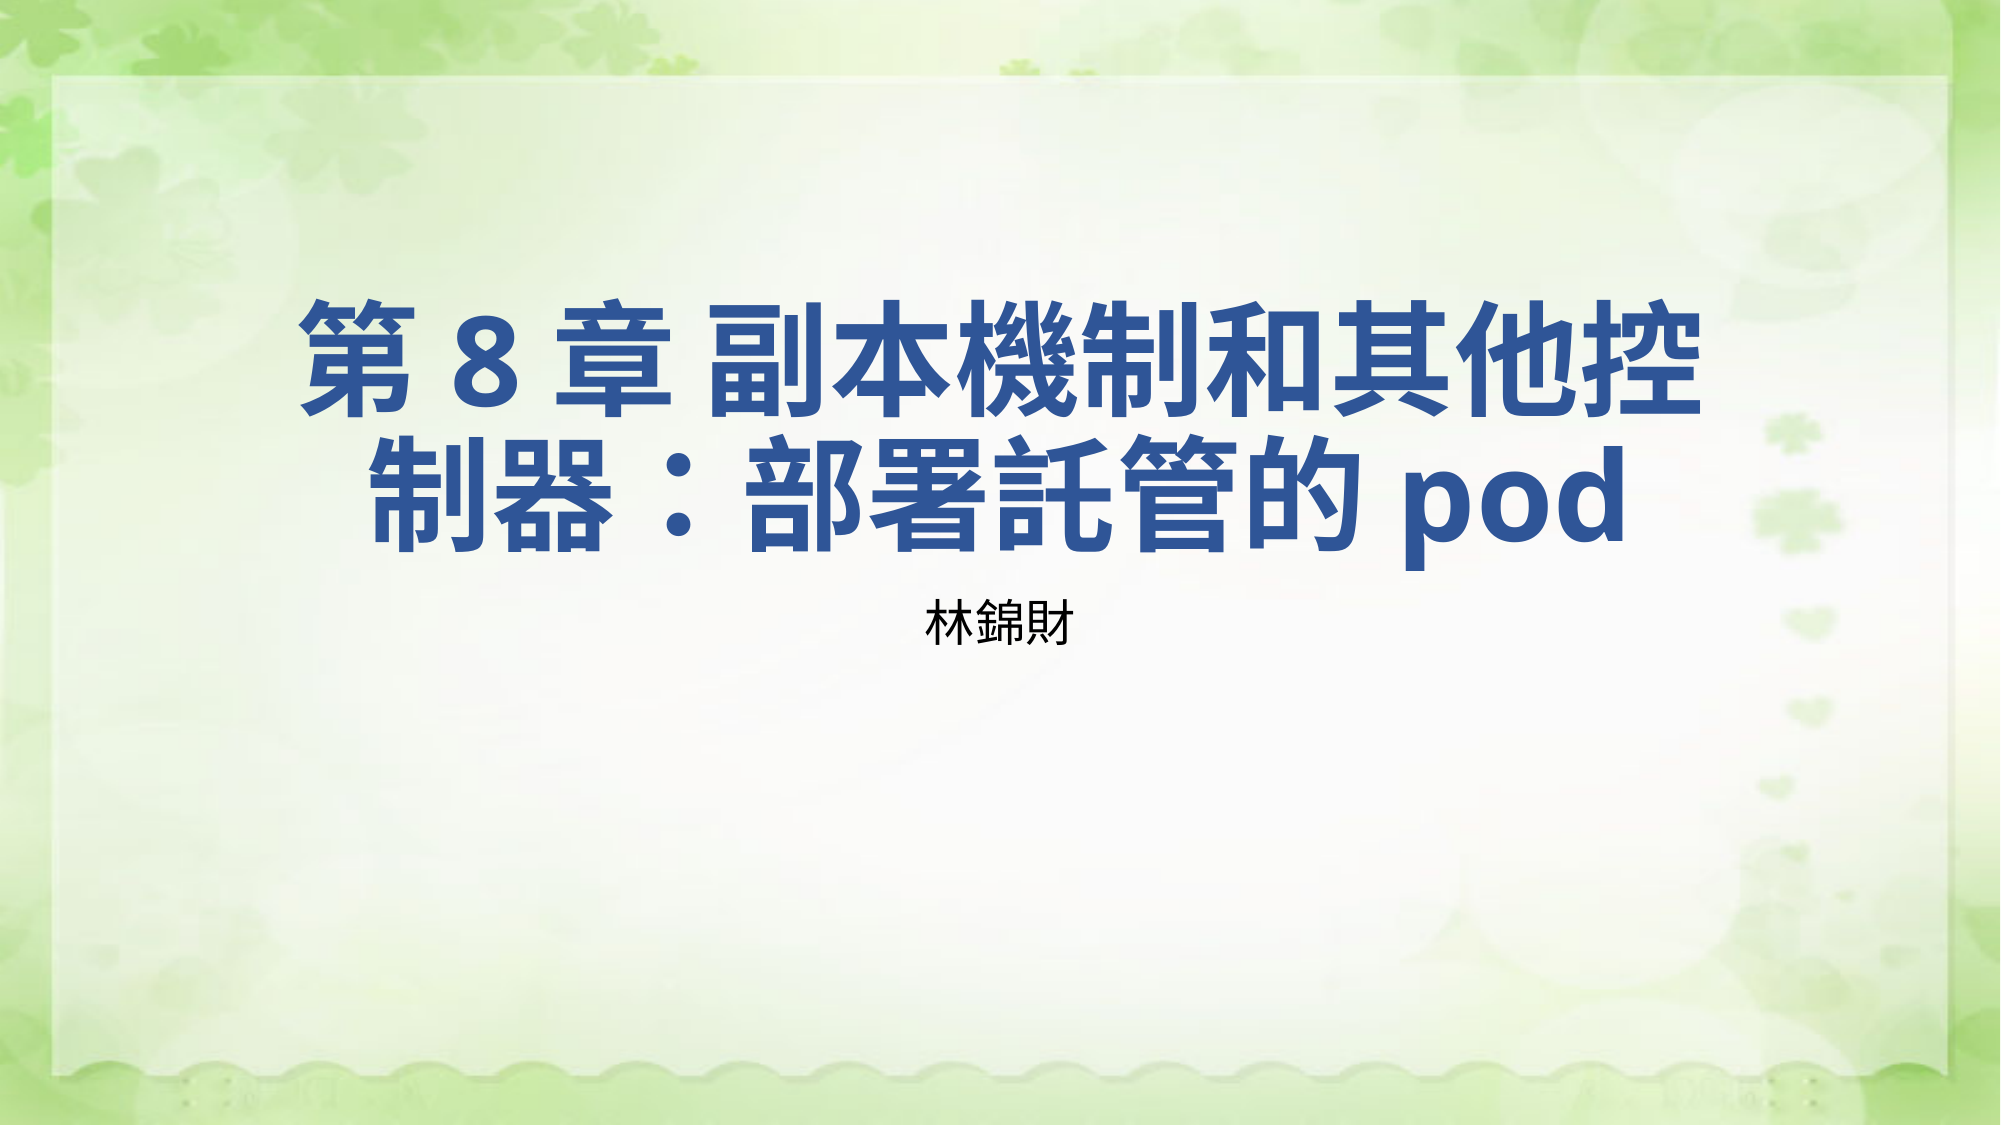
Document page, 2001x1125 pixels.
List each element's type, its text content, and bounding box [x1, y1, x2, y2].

subtitle 林錦財 [249, 590, 1750, 863]
picture [0, 0, 2001, 1125]
title 第8章 副本機制和其他控制器：部署託管的pod [249, 184, 1750, 576]
